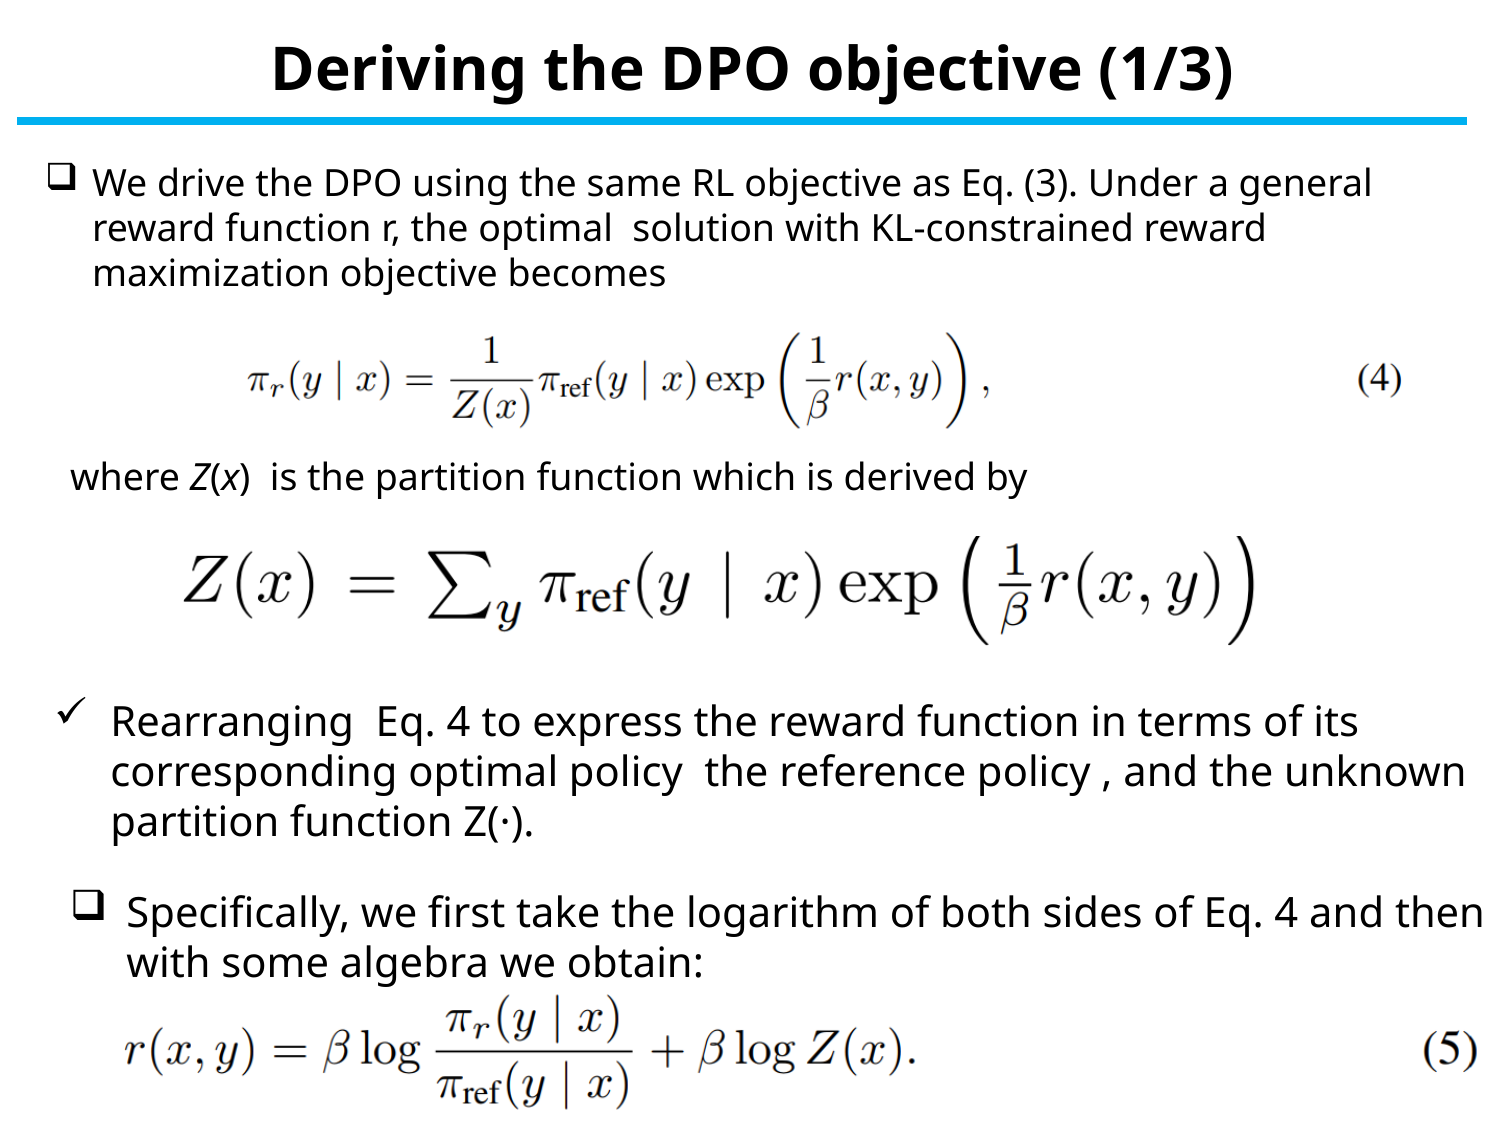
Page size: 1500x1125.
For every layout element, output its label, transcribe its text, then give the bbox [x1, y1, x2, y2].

text_box We drive the DPO using the same RL objective as Eq. (3). Under a general reward function r, the optimal solution with KL-constrained reward maximization objective becomes [30, 151, 1425, 302]
title Deriving the DPO objective (1/3) [39, 30, 1467, 112]
picture [148, 309, 1425, 440]
text_box where Z(x) is the partition function which is derived by [55, 445, 1417, 506]
text_box [17, 117, 1467, 125]
picture [98, 988, 1500, 1115]
text_box Specifically, we first take the logarithm of both sides of Eq. 4 and then with some algebra we obtain: [55, 878, 1500, 1043]
picture [183, 536, 1272, 646]
